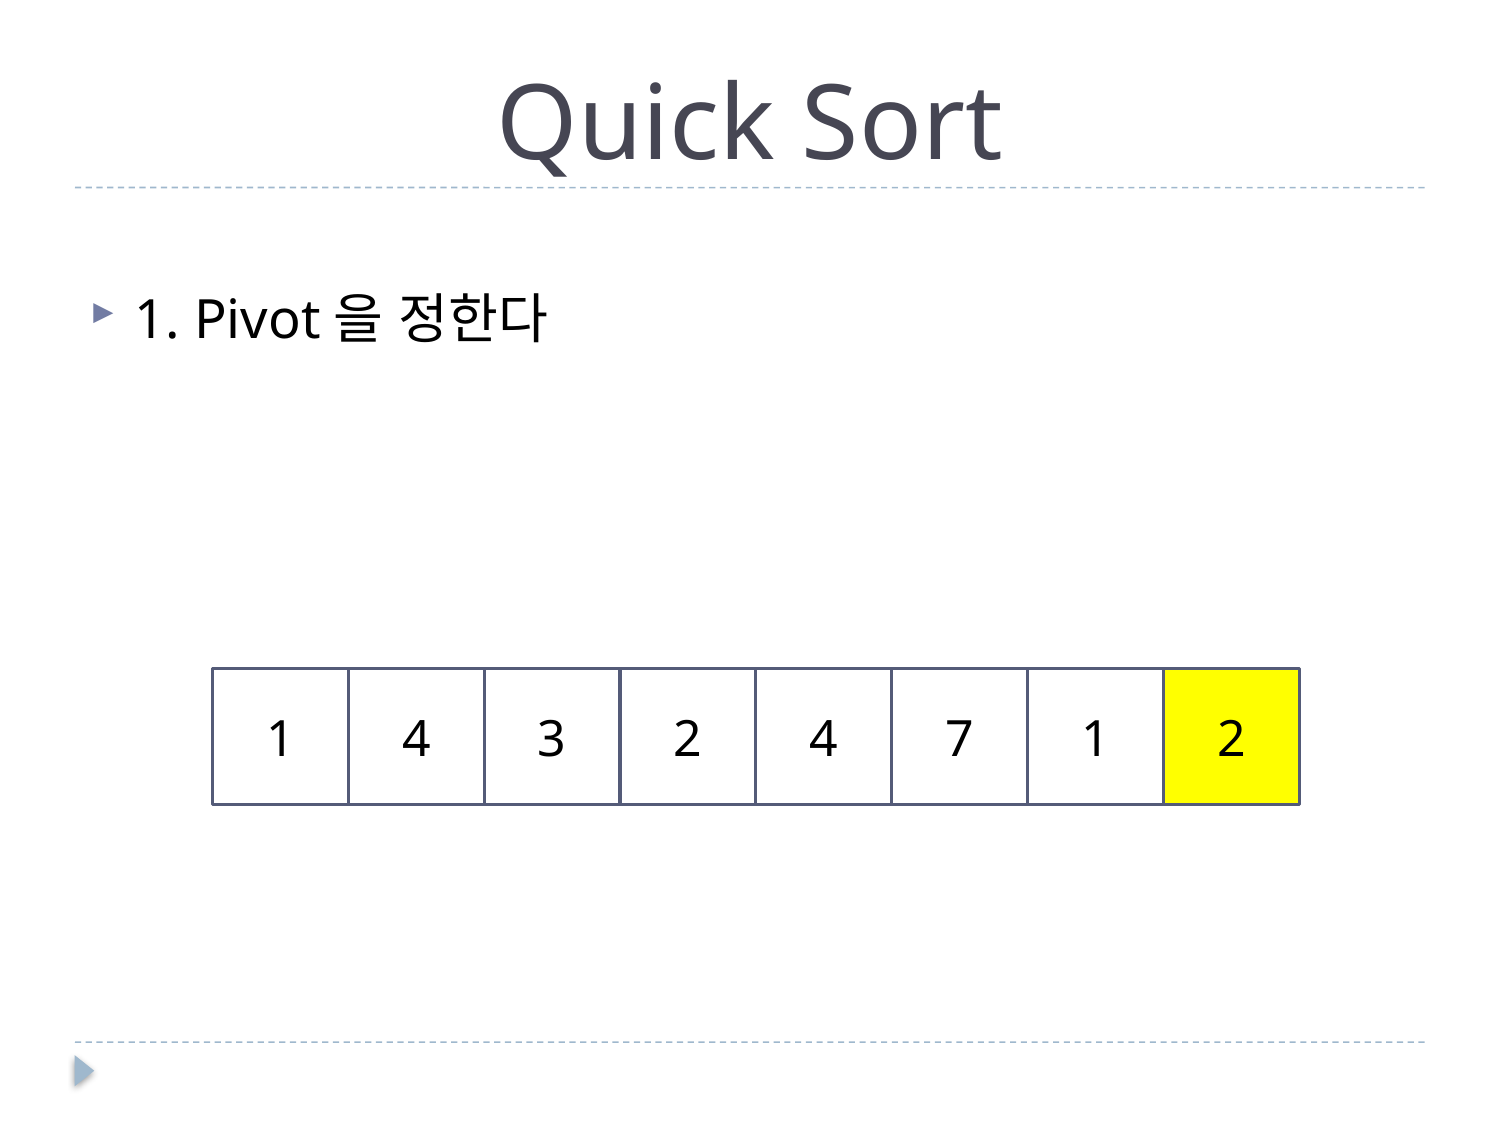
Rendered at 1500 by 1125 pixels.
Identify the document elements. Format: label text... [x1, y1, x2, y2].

text_box 4 [347, 667, 483, 806]
text_box 1 [211, 667, 347, 806]
list 1. Pivot을 정한다 [75, 200, 1425, 1010]
text_box 2 [618, 667, 754, 806]
text_box 4 [754, 667, 890, 806]
text_box 1 [1026, 667, 1162, 806]
title Quick Sort [75, 24, 1425, 188]
text_box 2 [1162, 667, 1301, 806]
text_box 3 [483, 667, 618, 806]
text_box 7 [890, 667, 1026, 806]
